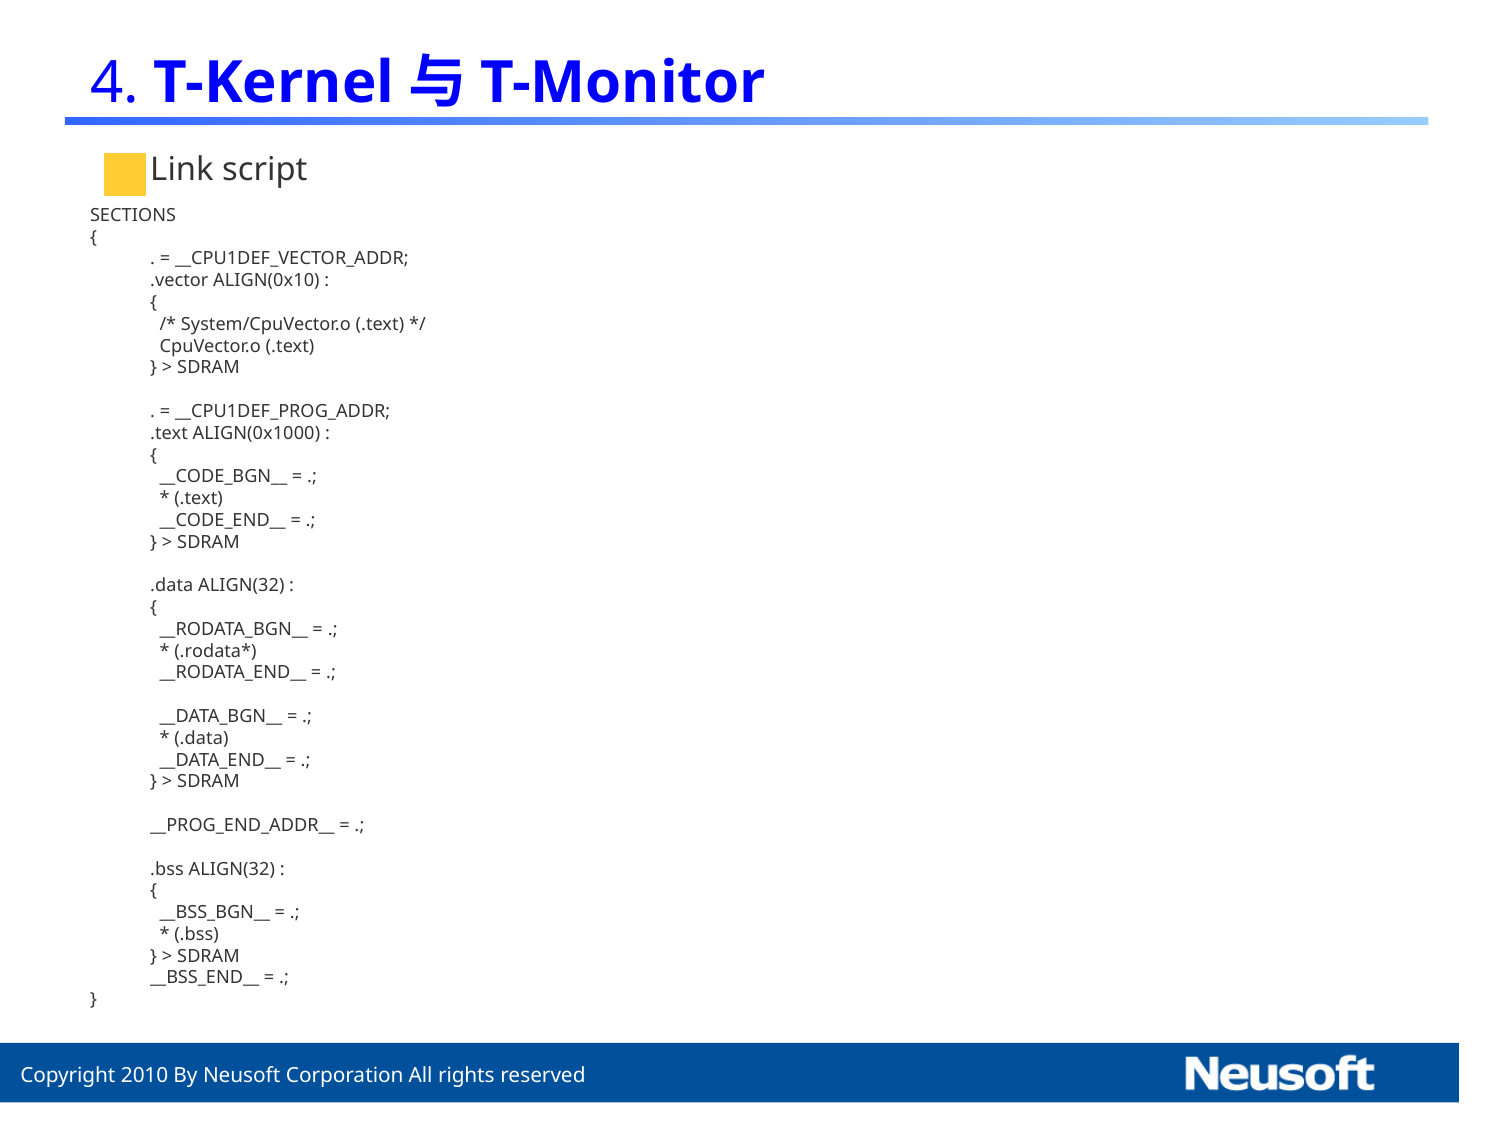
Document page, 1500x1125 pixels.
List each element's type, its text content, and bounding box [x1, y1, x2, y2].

picture [90, 139, 146, 196]
picture [1175, 1054, 1376, 1095]
title 4. T-Kernel与T-Monitor [74, 36, 1424, 140]
list Link script SECTIONS { . = __CPU1DEF_VECTOR_ADDR; .vector ALIGN(0x10) : { /* System/CpuVector.o (.text) */ CpuVector.o (.text) } > SDRAM . = __CPU1DEF_PROG_ADDR; .text ALIGN(0x1000) : { __CODE_BGN__ = .; * (.text) __CODE_END__ = .; } > SDRAM .data ALIGN(32) : { __RODATA_BGN__ = .; * (.rodata*) __RODATA_END__ = .; __DATA_BGN__ = .; * (.data) __DATA_END__ = .; } > SDRAM __PROG_END_ADDR__ = .; .bss ALIGN(32) : { __BSS_BGN__ = .; * (.bss) } > SDRAM __BSS_END__ = .; } [74, 140, 1424, 1020]
